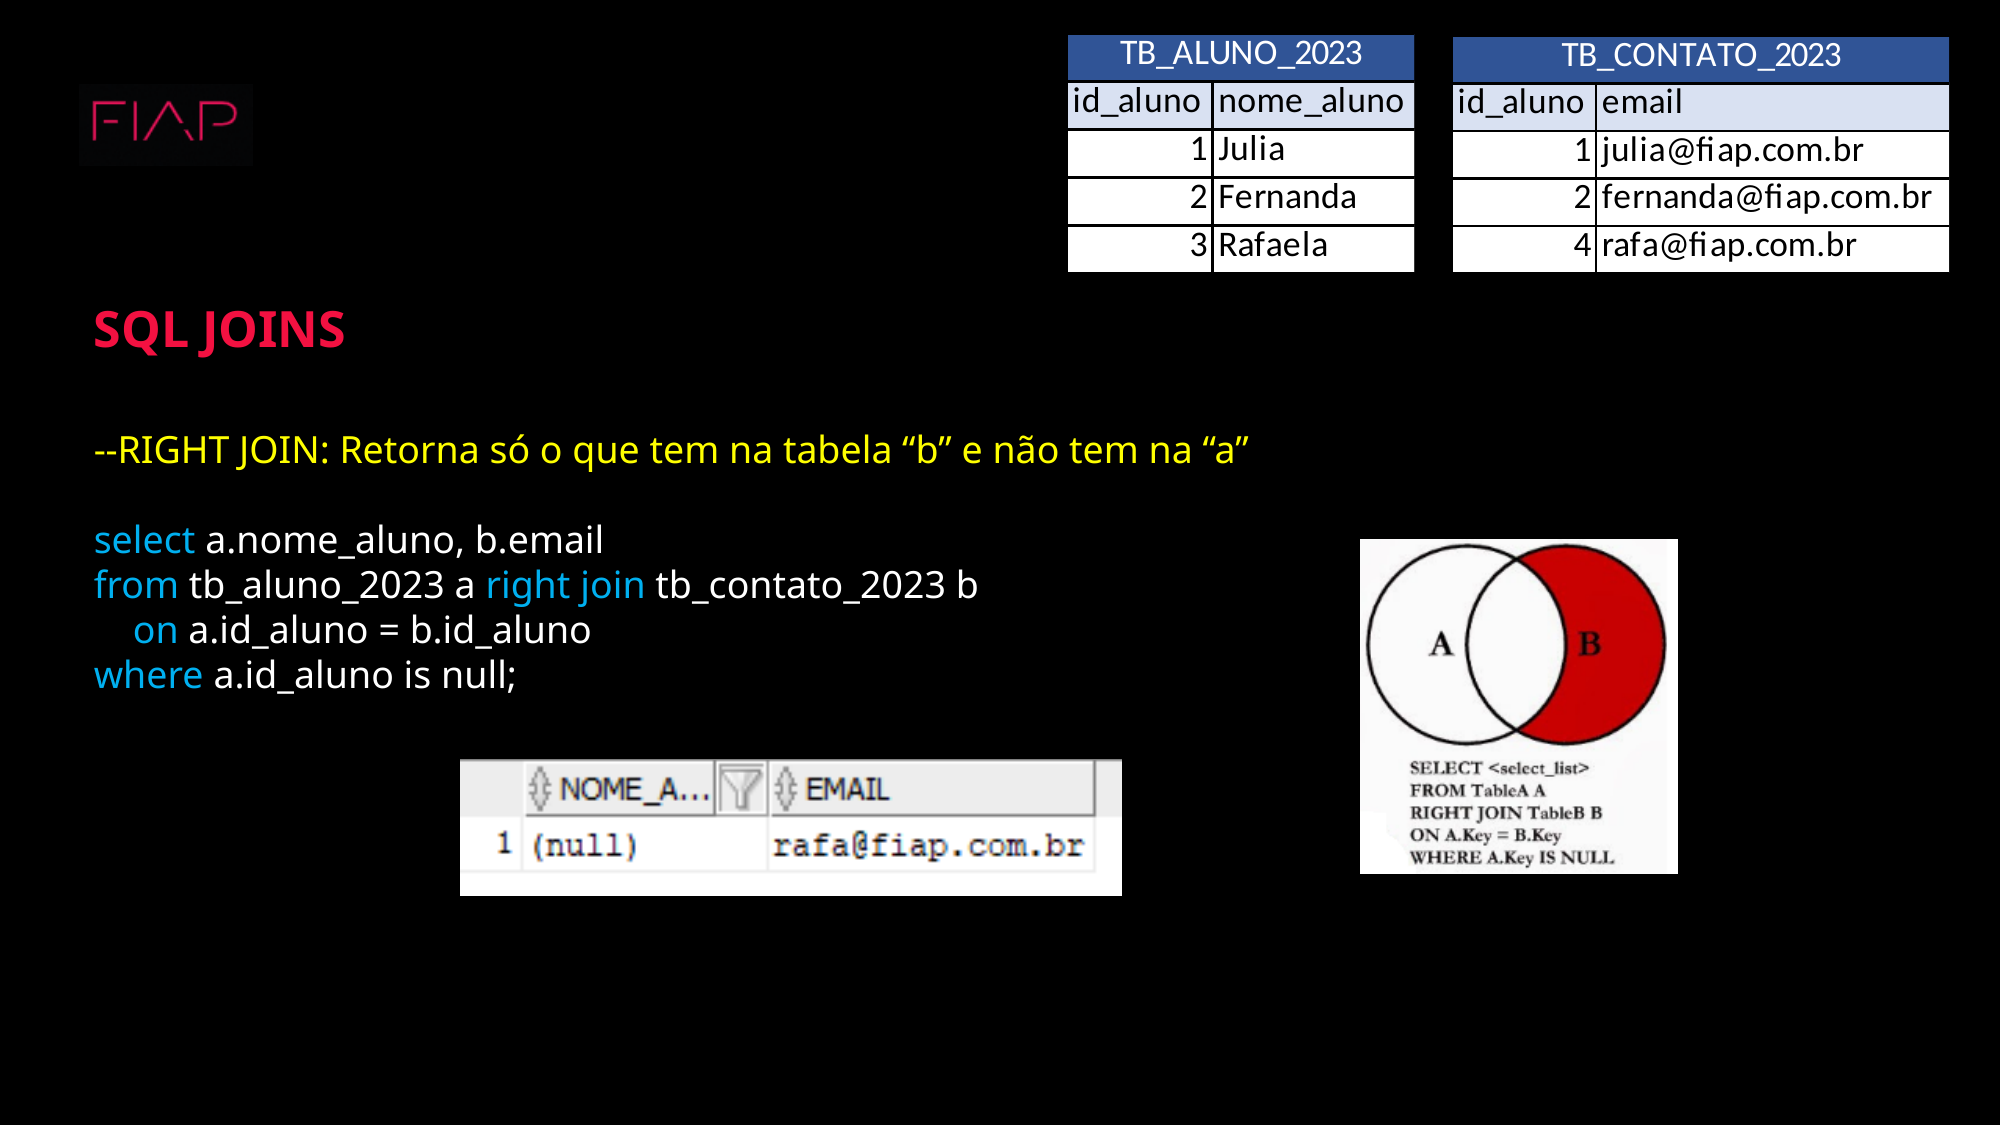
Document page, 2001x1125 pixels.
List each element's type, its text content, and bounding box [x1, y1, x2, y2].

picture [460, 759, 1122, 896]
picture [1450, 34, 1952, 275]
text_box SQL JOINS [79, 290, 1614, 365]
picture [79, 84, 253, 166]
picture [1360, 539, 1678, 874]
picture [1065, 32, 1417, 275]
text_box --RIGHT JOIN: Retorna só o que tem na tabela “b” e não tem na “a” select a.nome_aluno, b.email from tb_aluno_2023 a right join tb_contato_2023 b on a.id_aluno = b.id_aluno where a.id_aluno is null; [79, 418, 1782, 704]
